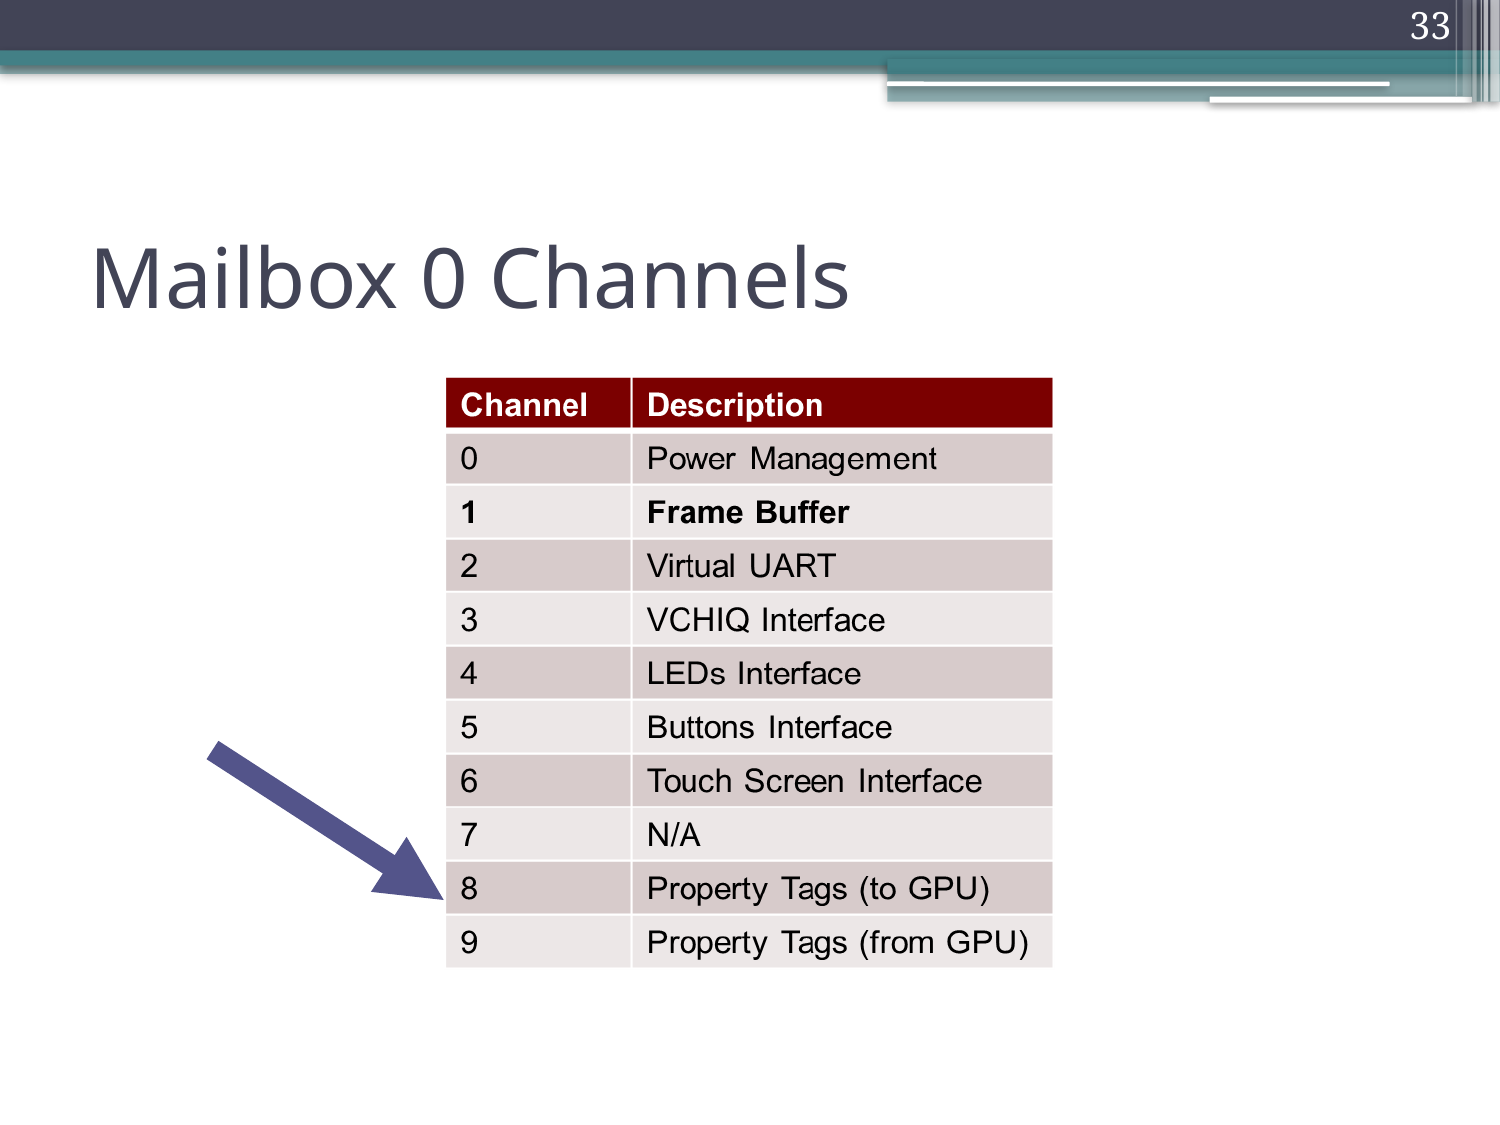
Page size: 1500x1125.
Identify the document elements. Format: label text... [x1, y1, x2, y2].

title Mailbox 0 Channels [75, 187, 1425, 363]
slide_number 33 [1341, 0, 1466, 61]
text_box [212, 749, 444, 901]
picture [443, 374, 1057, 981]
